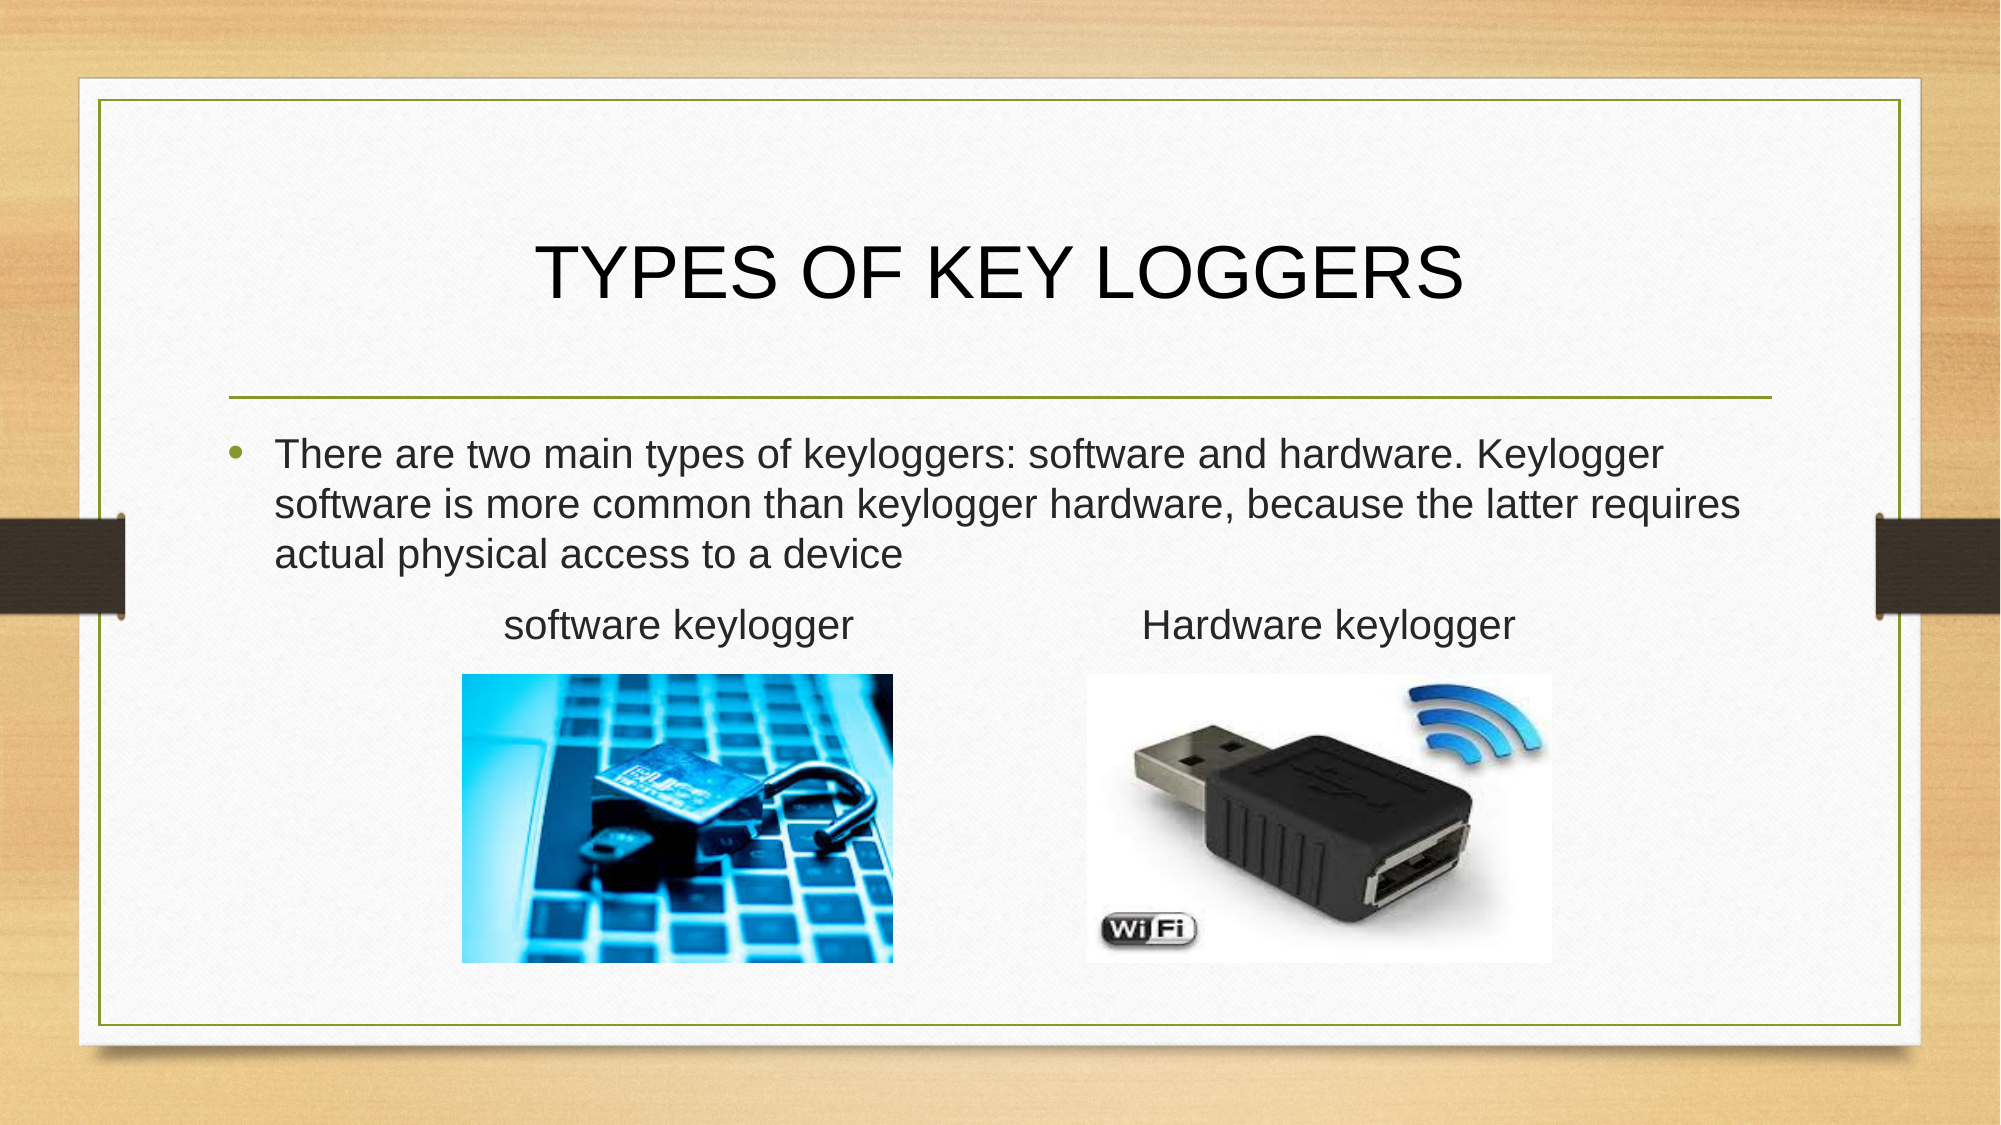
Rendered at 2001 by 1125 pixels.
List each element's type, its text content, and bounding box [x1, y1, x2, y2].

picture [0, 0, 2001, 1125]
title TYPES OF KEY LOGGERS [514, 166, 1486, 370]
list There are two main types of keyloggers: software and hardware. Keylogger software is more common than keylogger hardware, because the latter requires actual physical access to a device software keylogger Hardware keylogger [212, 419, 1788, 663]
